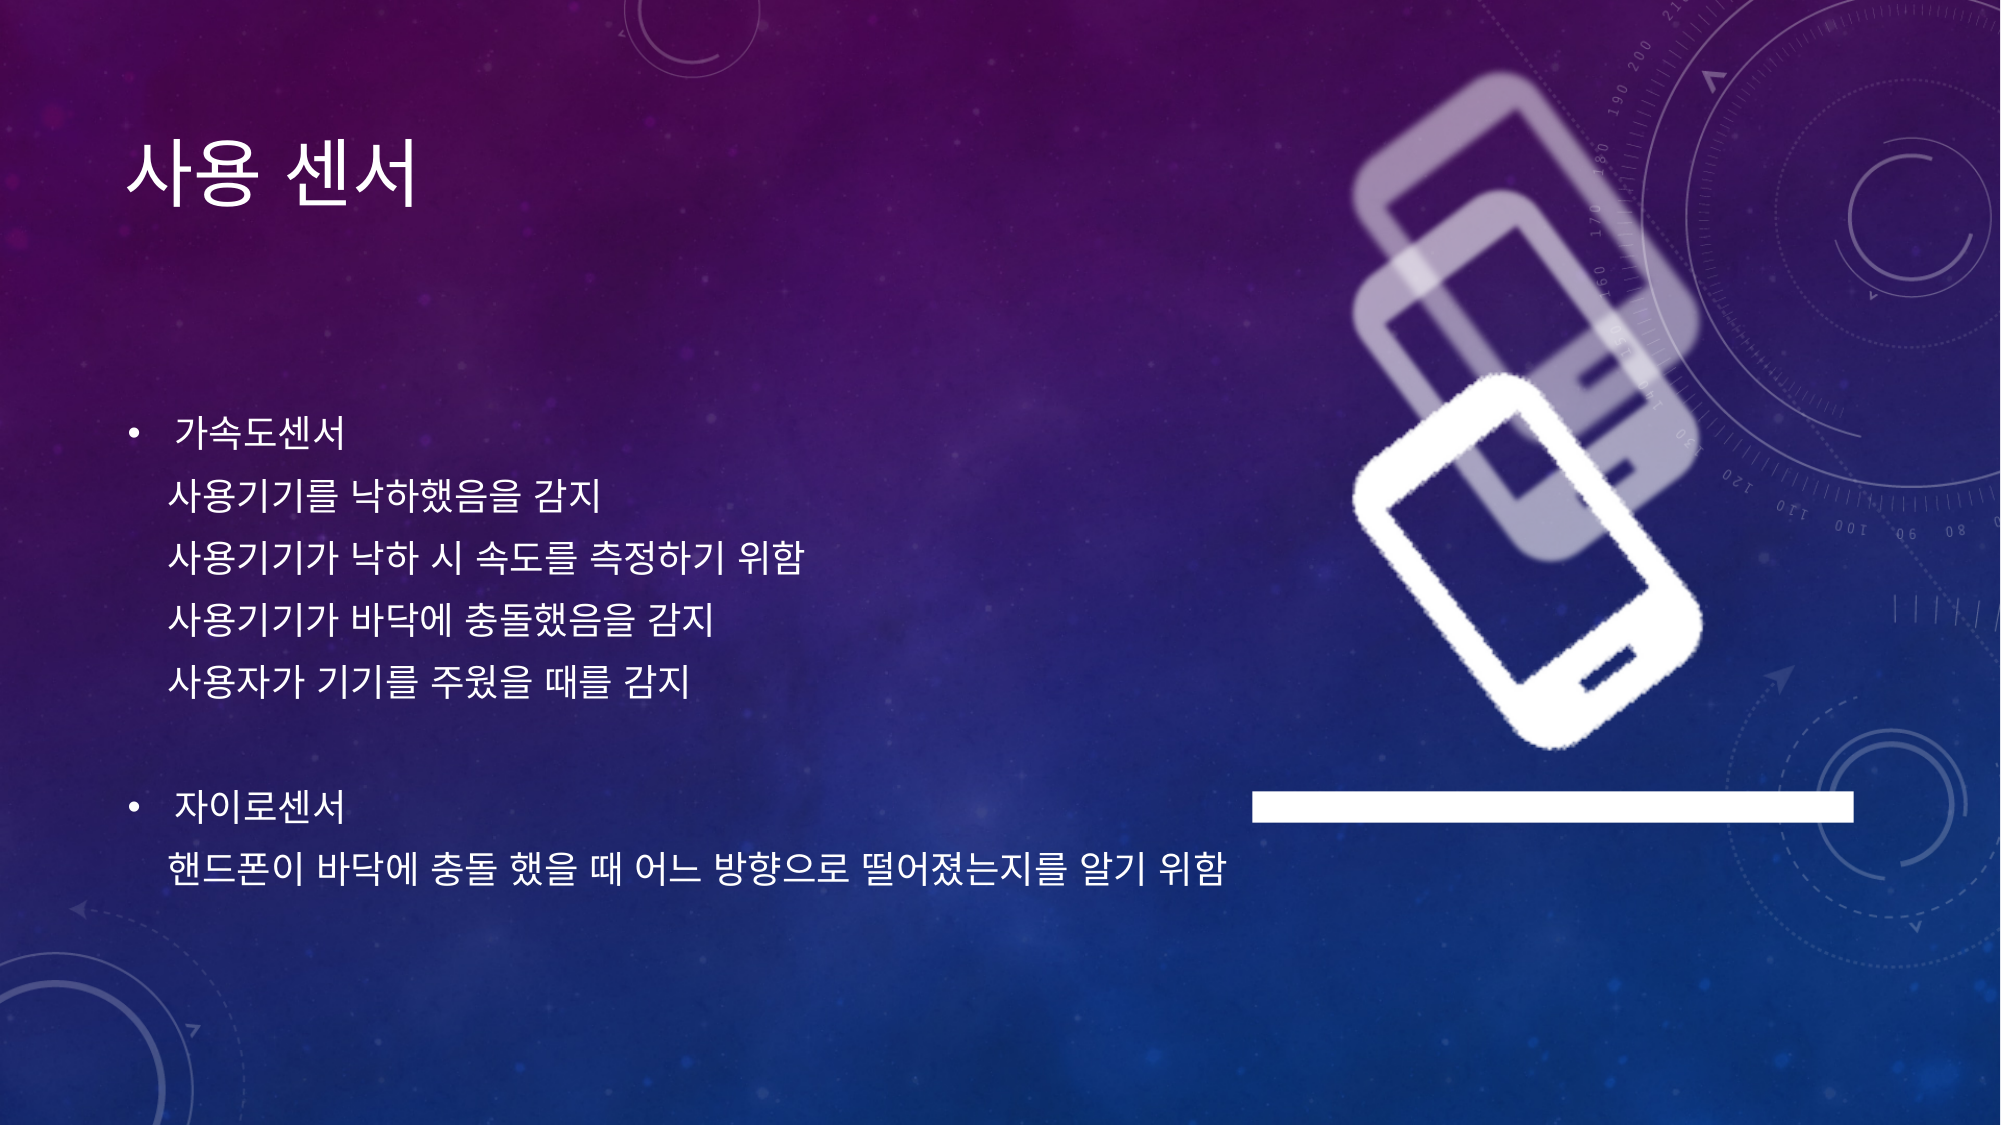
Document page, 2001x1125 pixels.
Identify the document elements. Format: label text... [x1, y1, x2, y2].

picture [0, 0, 2001, 1125]
text_box [1251, 790, 1855, 824]
list 가속도센서 사용기기를 낙하했음을 감지 사용기기가 낙하 시 속도를 측정하기 위함 사용기기가 바닥에 충돌했음을 감지 사용자가 기기를 주웠을 때를 감지 자이로센서 핸드폰이 바닥에 충돌 했을 때 어느 방향으로 떨어졌는지를 알기 위함 [112, 351, 1775, 950]
title 사용 센서 [109, 51, 1772, 291]
picture [1337, 373, 1717, 752]
